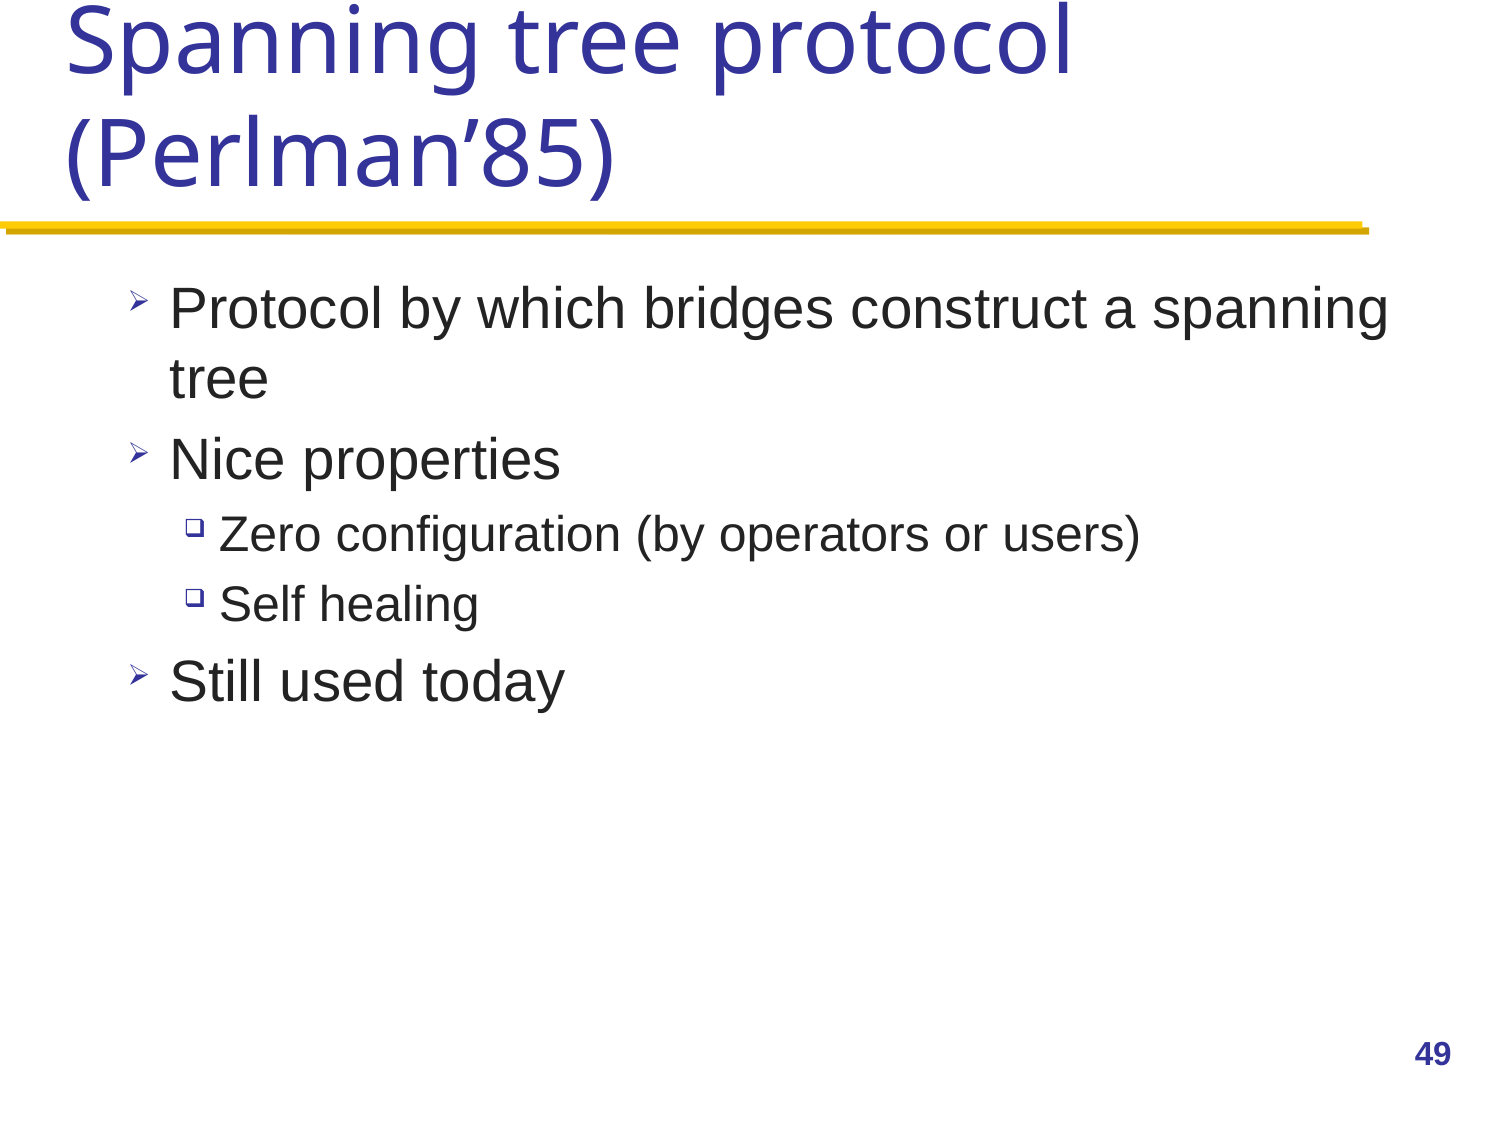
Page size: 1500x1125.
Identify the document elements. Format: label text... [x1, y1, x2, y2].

list Protocol by which bridges construct a spanning tree Nice properties Zero configuration (by operators or users) Self healing Still used today [112, 262, 1413, 988]
title Spanning tree protocol (Perlman’85) [49, 24, 1451, 213]
slide_number 49 [1400, 1025, 1500, 1100]
